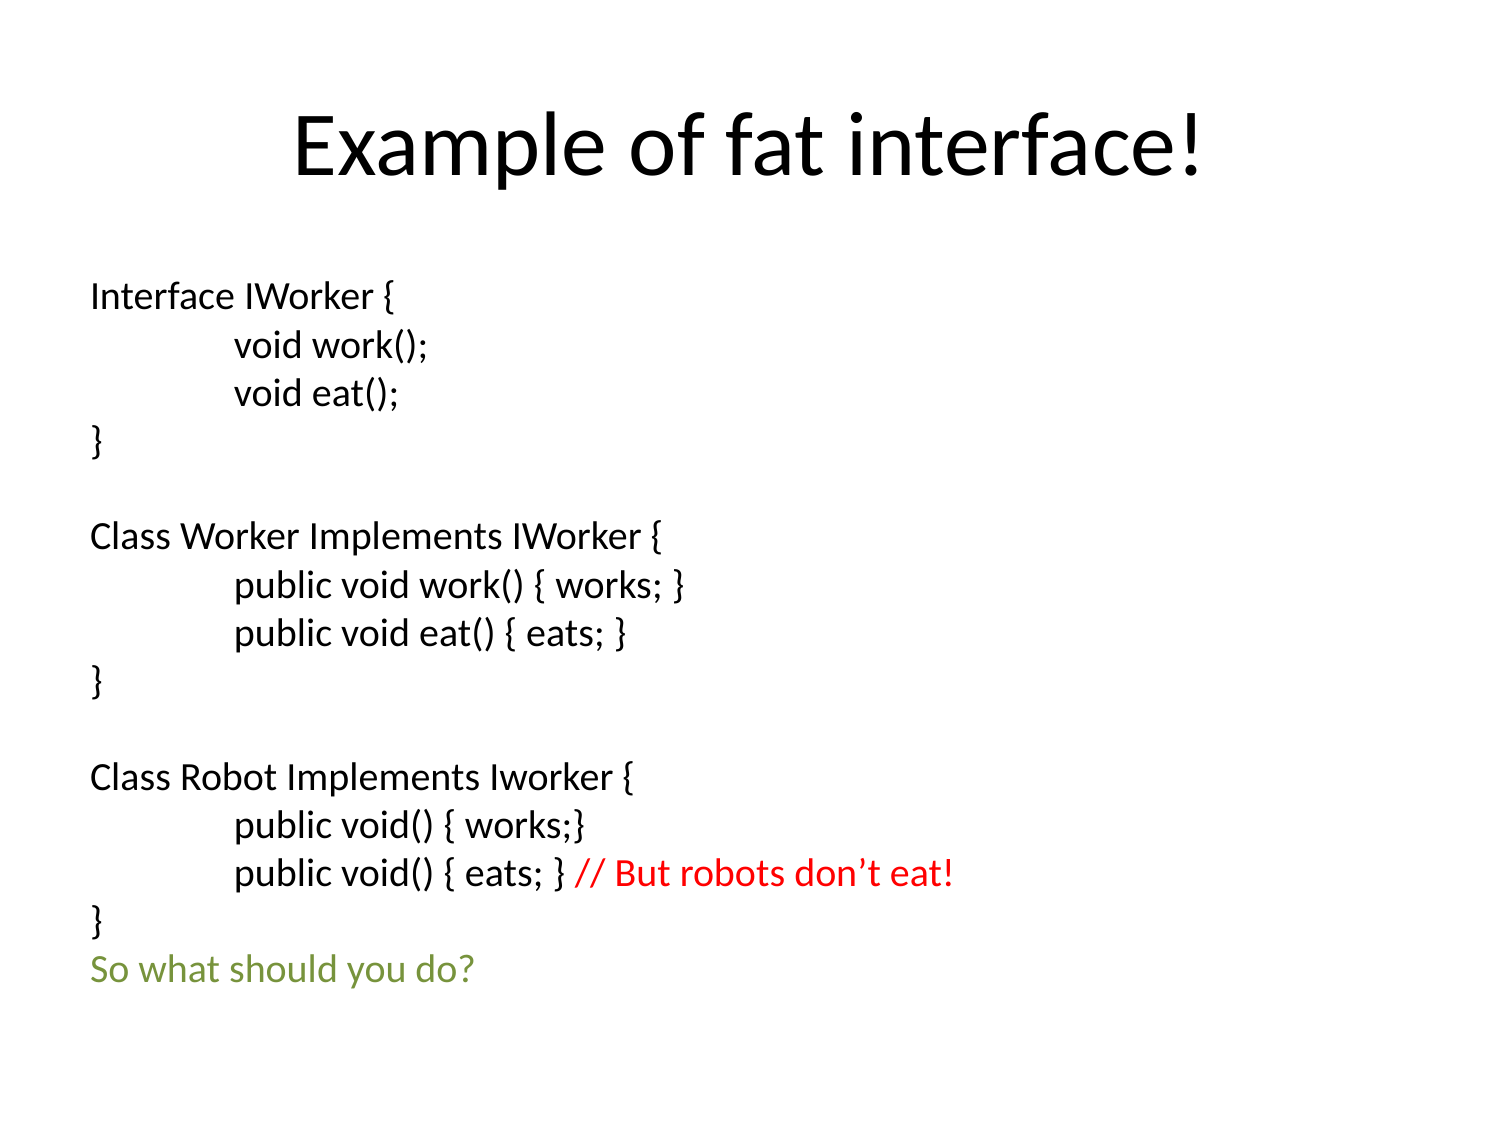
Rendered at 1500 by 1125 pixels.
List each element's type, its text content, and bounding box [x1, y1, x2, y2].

list Interface IWorker { void work(); void eat(); } Class Worker Implements IWorker { public void work() { works; } public void eat() { eats; } } Class Robot Implements Iworker { public void() { works;} public void() { eats; } // But robots don’t eat! } So what should you do? [75, 262, 1425, 1005]
title Example of fat interface! [75, 45, 1425, 233]
